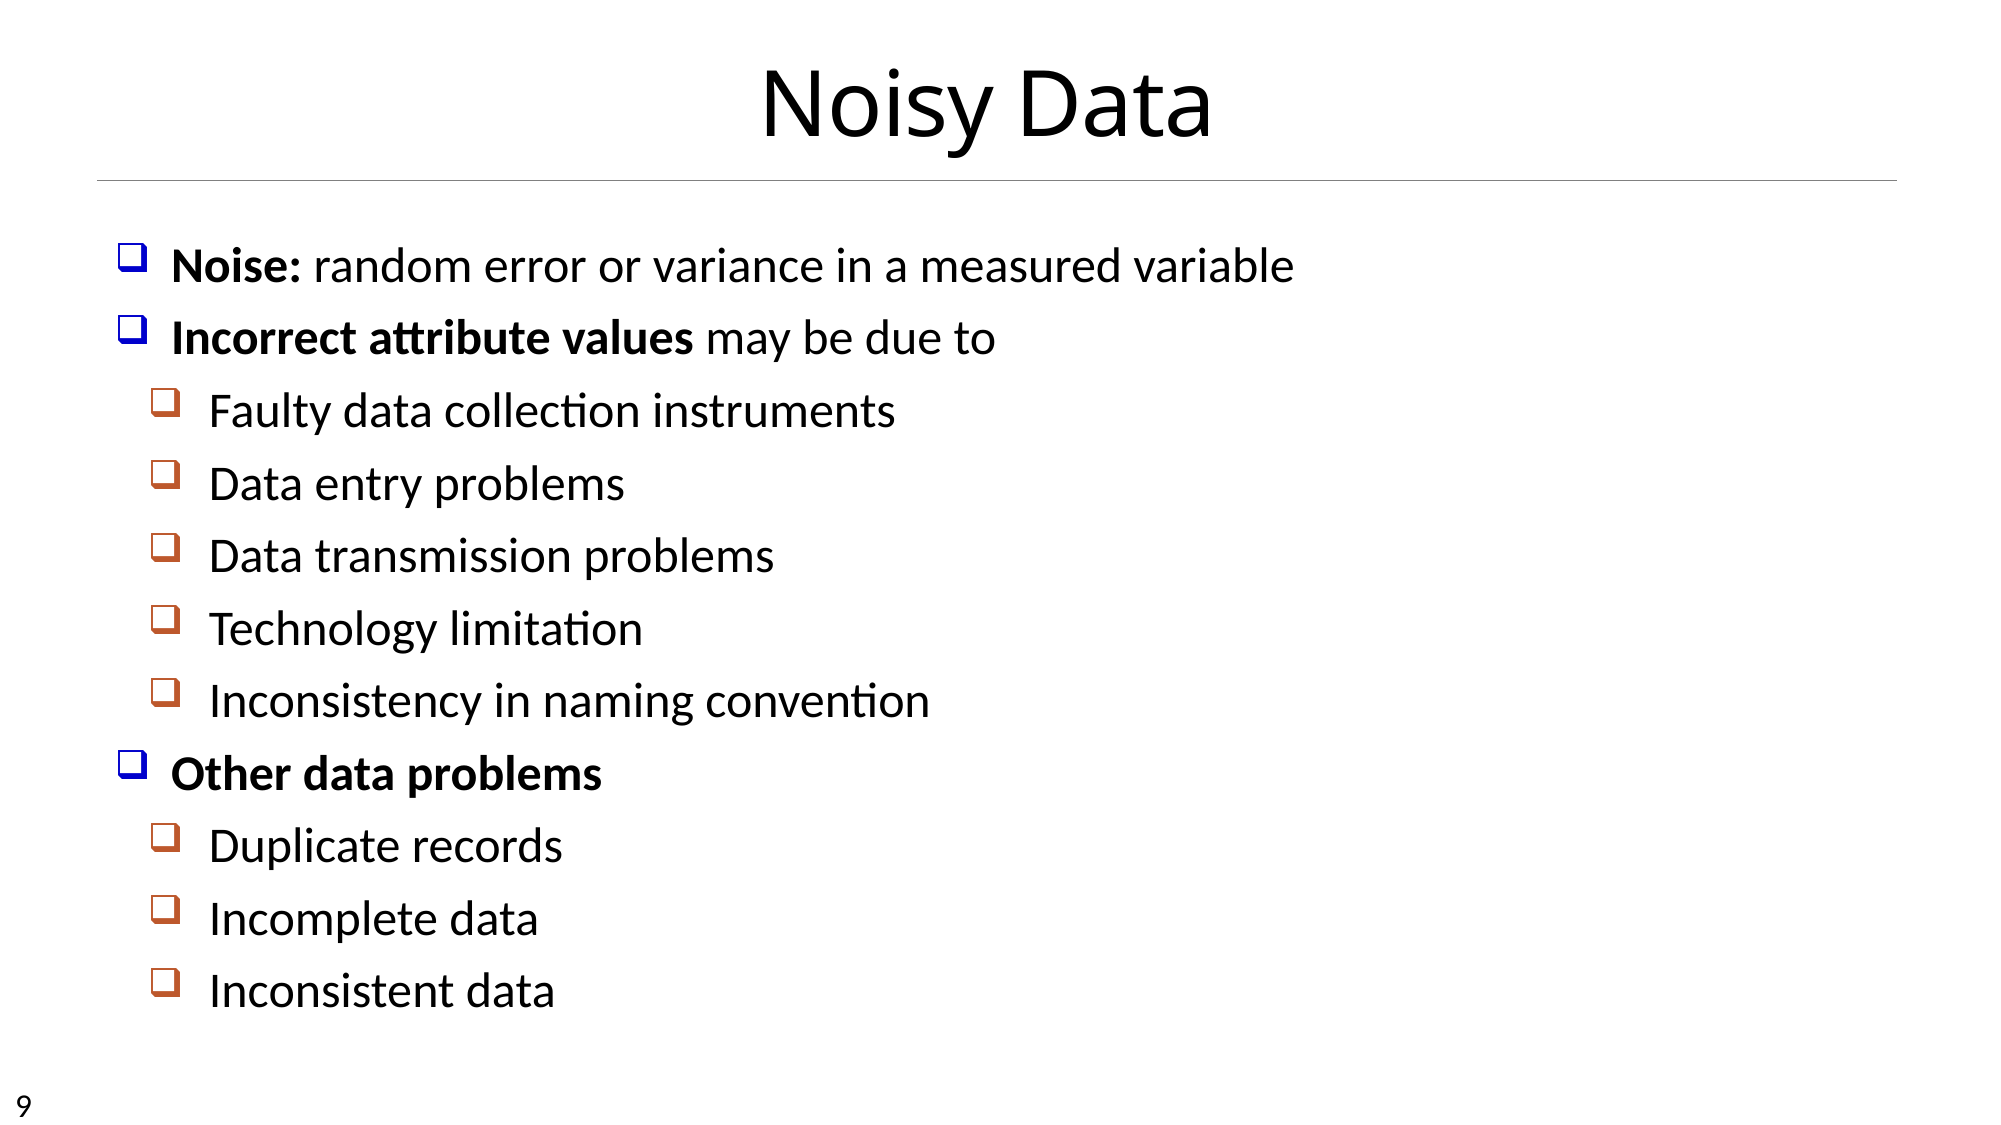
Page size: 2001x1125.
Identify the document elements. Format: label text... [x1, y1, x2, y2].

title Noisy Data [525, 37, 1450, 163]
list Noise: random error or variance in a measured variable Incorrect attribute values may be due to Faulty data collection instruments Data entry problems Data transmission problems Technology limitation Inconsistency in naming convention Other data problems Duplicate records Incomplete data Inconsistent data [99, 224, 1879, 1038]
